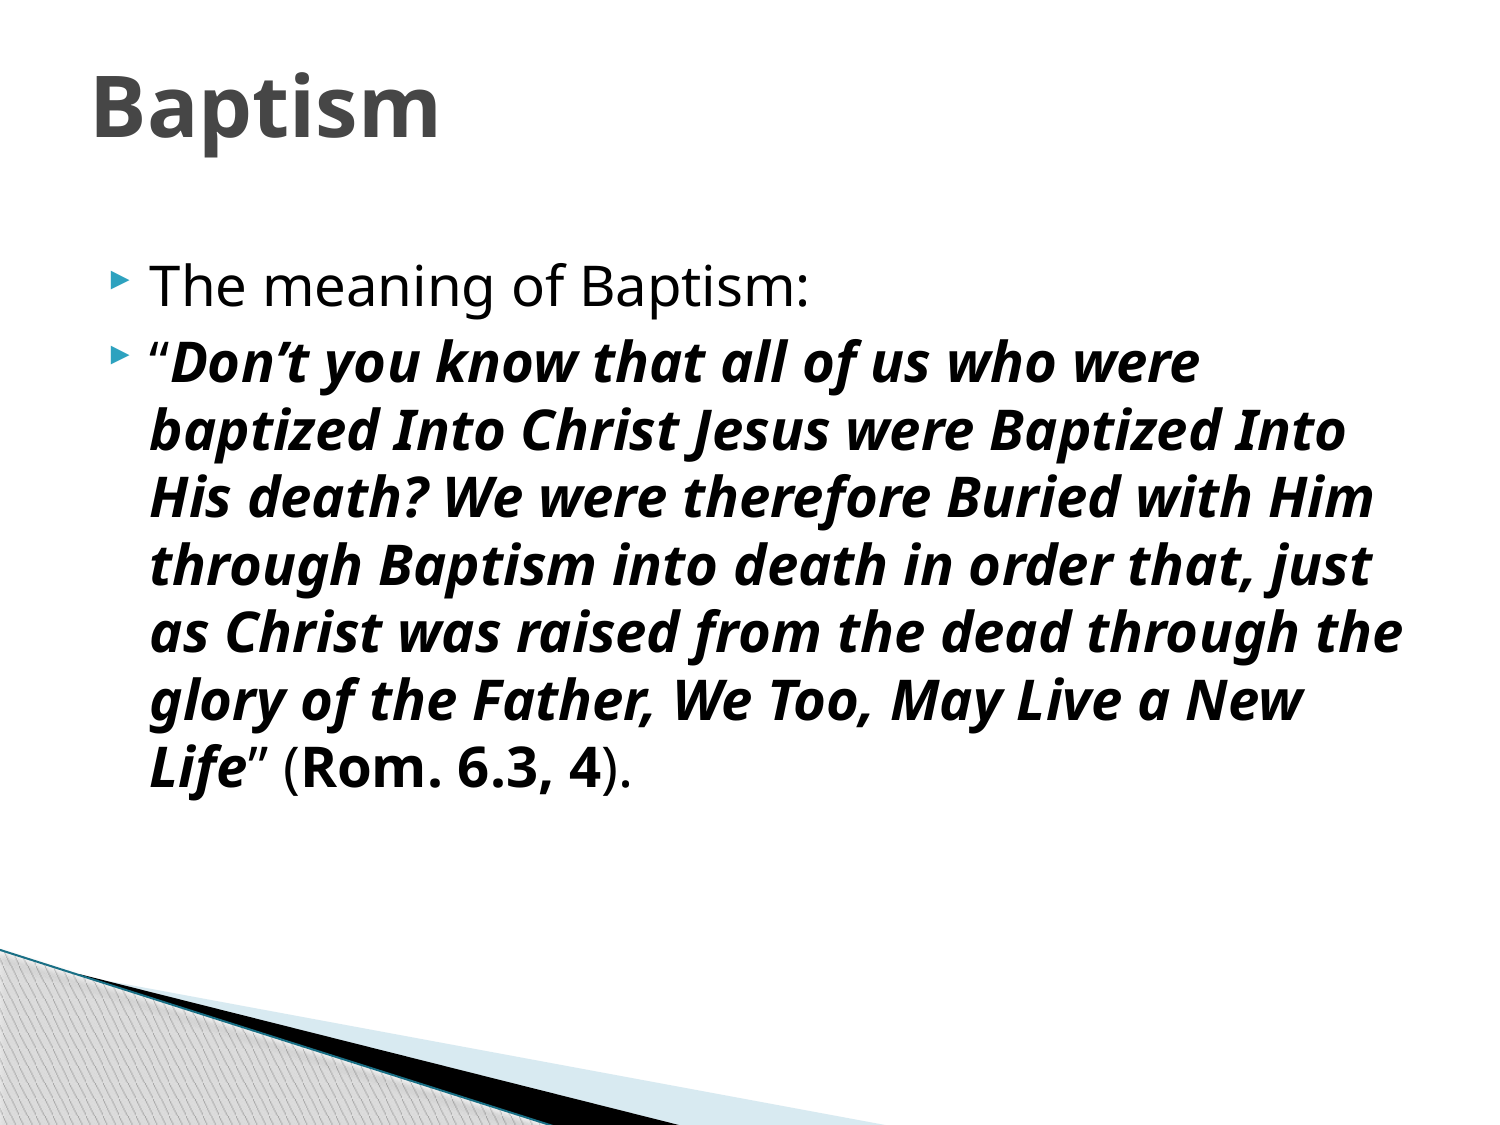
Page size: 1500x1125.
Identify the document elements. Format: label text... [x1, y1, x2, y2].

title Baptism [75, 45, 1425, 163]
list The meaning of Baptism: “Don’t you know that all of us who were baptized Into Christ Jesus were Baptized Into His death? We were therefore Buried with Him through Baptism into death in order that, just as Christ was raised from the dead through the glory of the Father, We Too, May Live a New Life” (Rom. 6.3, 4). [75, 243, 1425, 986]
